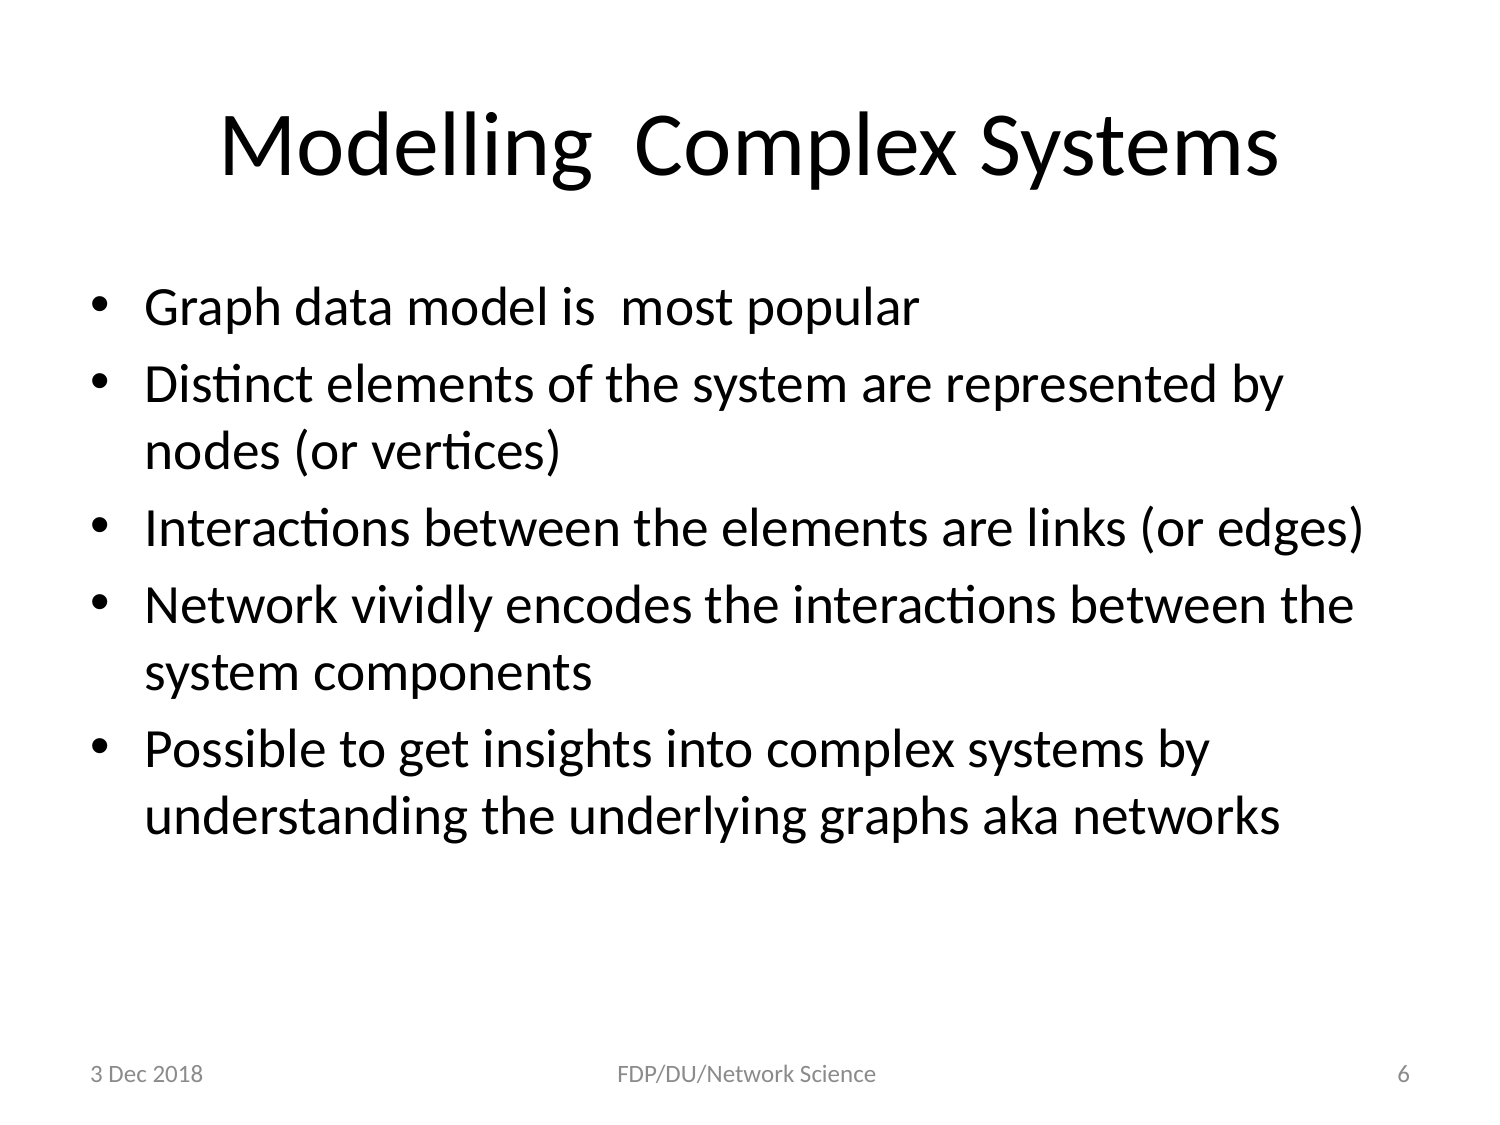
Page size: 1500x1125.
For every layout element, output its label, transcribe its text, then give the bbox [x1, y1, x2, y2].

list Graph data model is most popular Distinct elements of the system are represented by nodes (or vertices) Interactions between the elements are links (or edges) Network vividly encodes the interactions between the system components Possible to get insights into complex systems by understanding the underlying graphs aka networks [75, 262, 1425, 1005]
title Modelling Complex Systems [75, 45, 1425, 233]
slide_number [75, 1042, 425, 1103]
slide_number 6 [1074, 1042, 1425, 1103]
footer FDP/DU/Network Science [512, 1042, 988, 1103]
